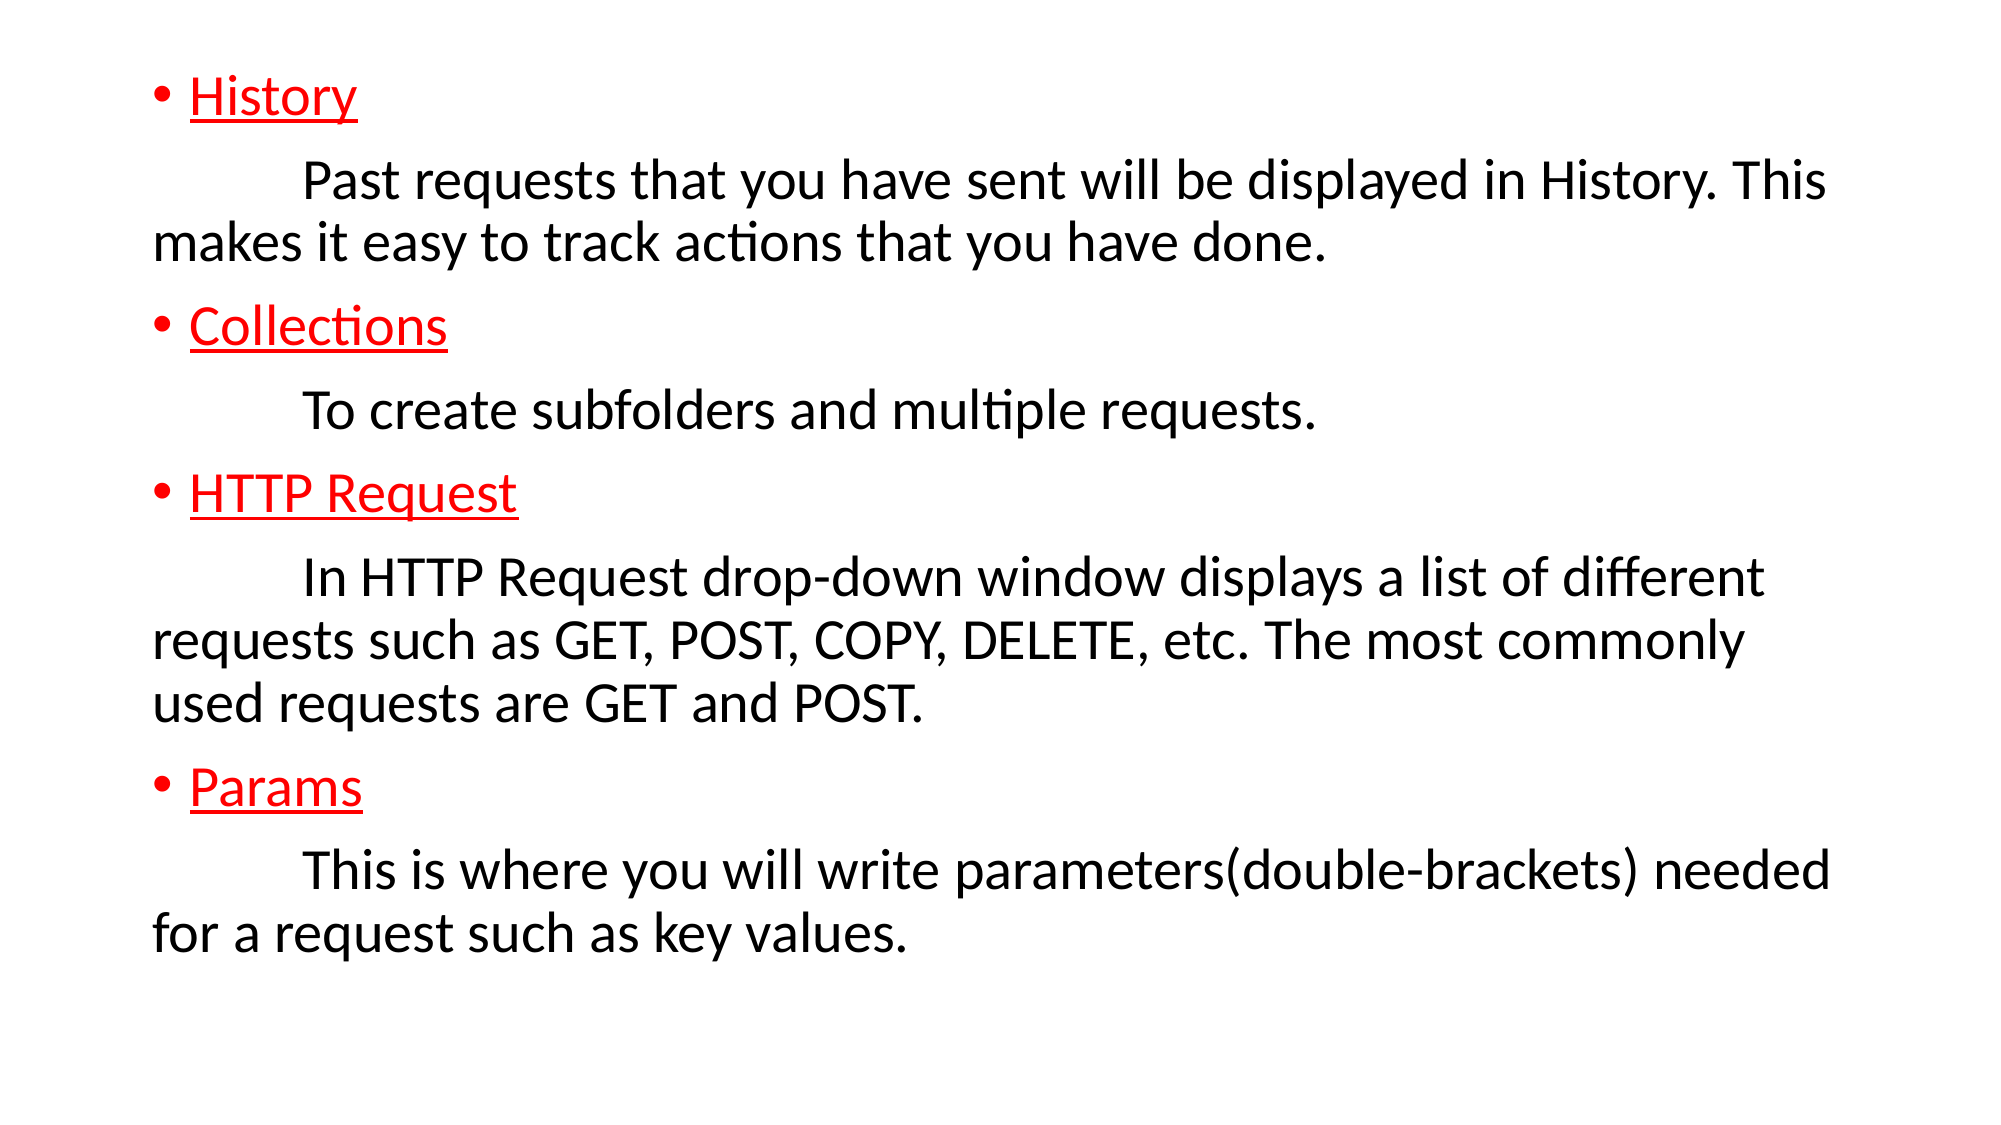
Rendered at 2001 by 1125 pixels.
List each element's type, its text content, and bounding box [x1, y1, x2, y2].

list History Past requests that you have sent will be displayed in History. This makes it easy to track actions that you have done. Collections To create subfolders and multiple requests. HTTP Request In HTTP Request drop-down window displays a list of different requests such as GET, POST, COPY, DELETE, etc. The most commonly used requests are GET and POST. Params This is where you will write parameters(double-brackets) needed for a request such as key values. [137, 57, 1863, 1085]
